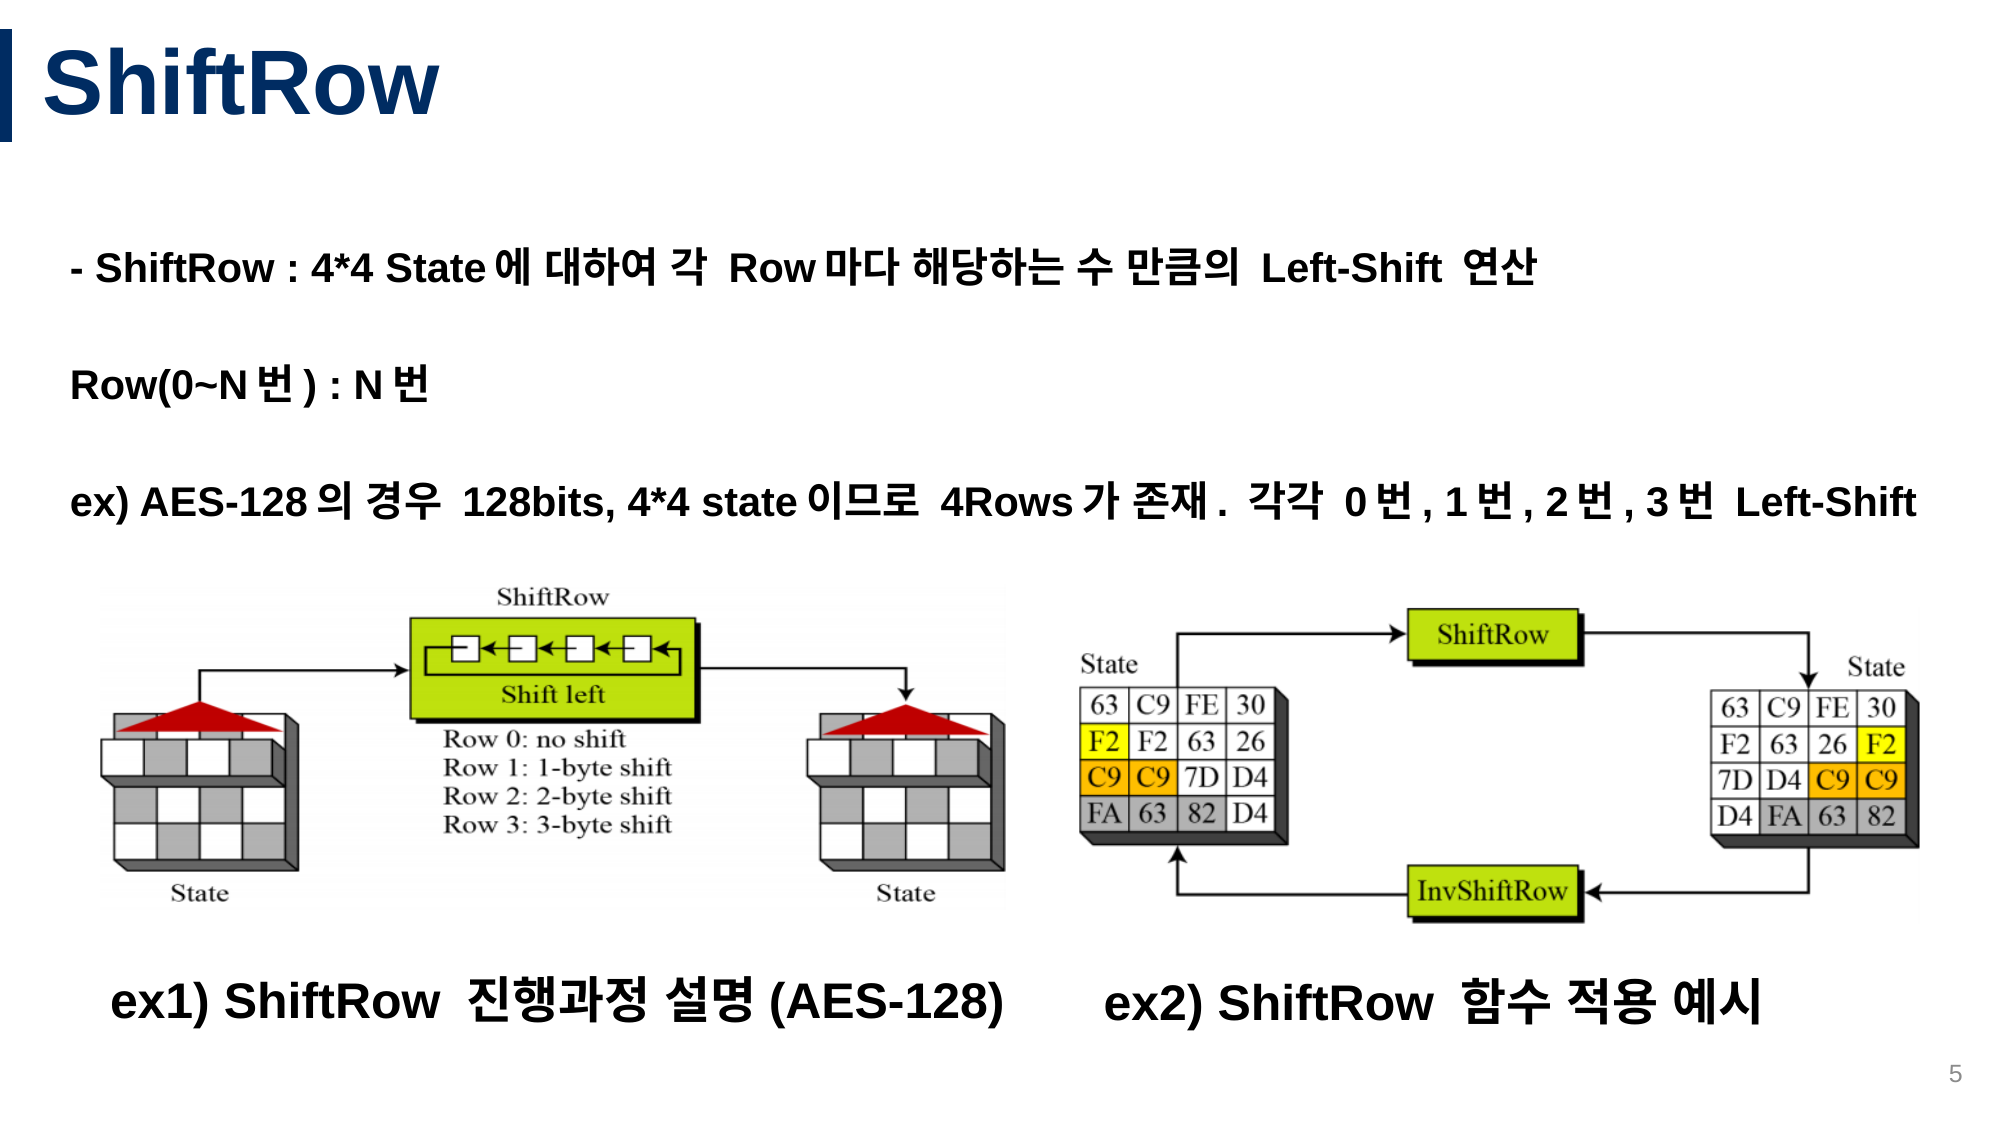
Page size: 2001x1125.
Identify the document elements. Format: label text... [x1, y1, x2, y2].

slide_number 5 [1527, 1042, 1978, 1103]
text_box ex2) ShiftRow 함수 적용 예시 [1089, 938, 1814, 1038]
list - ShiftRow : 4*4 State에 대하여 각 Row마다 해당하는 수 만큼의 Left-Shift 연산 Row(0~N번) : N번 ex) AES-128의 경우 128bits, 4*4 state이므로 4Rows가 존재. 각각 0번, 1번, 2번, 3번 Left-Shift [55, 183, 1945, 563]
title ShiftRow [27, 28, 2000, 142]
text_box ex1) ShiftRow 진행과정 설명(AES-128) [95, 901, 1066, 1037]
picture [60, 562, 1036, 913]
picture [1046, 576, 1948, 938]
